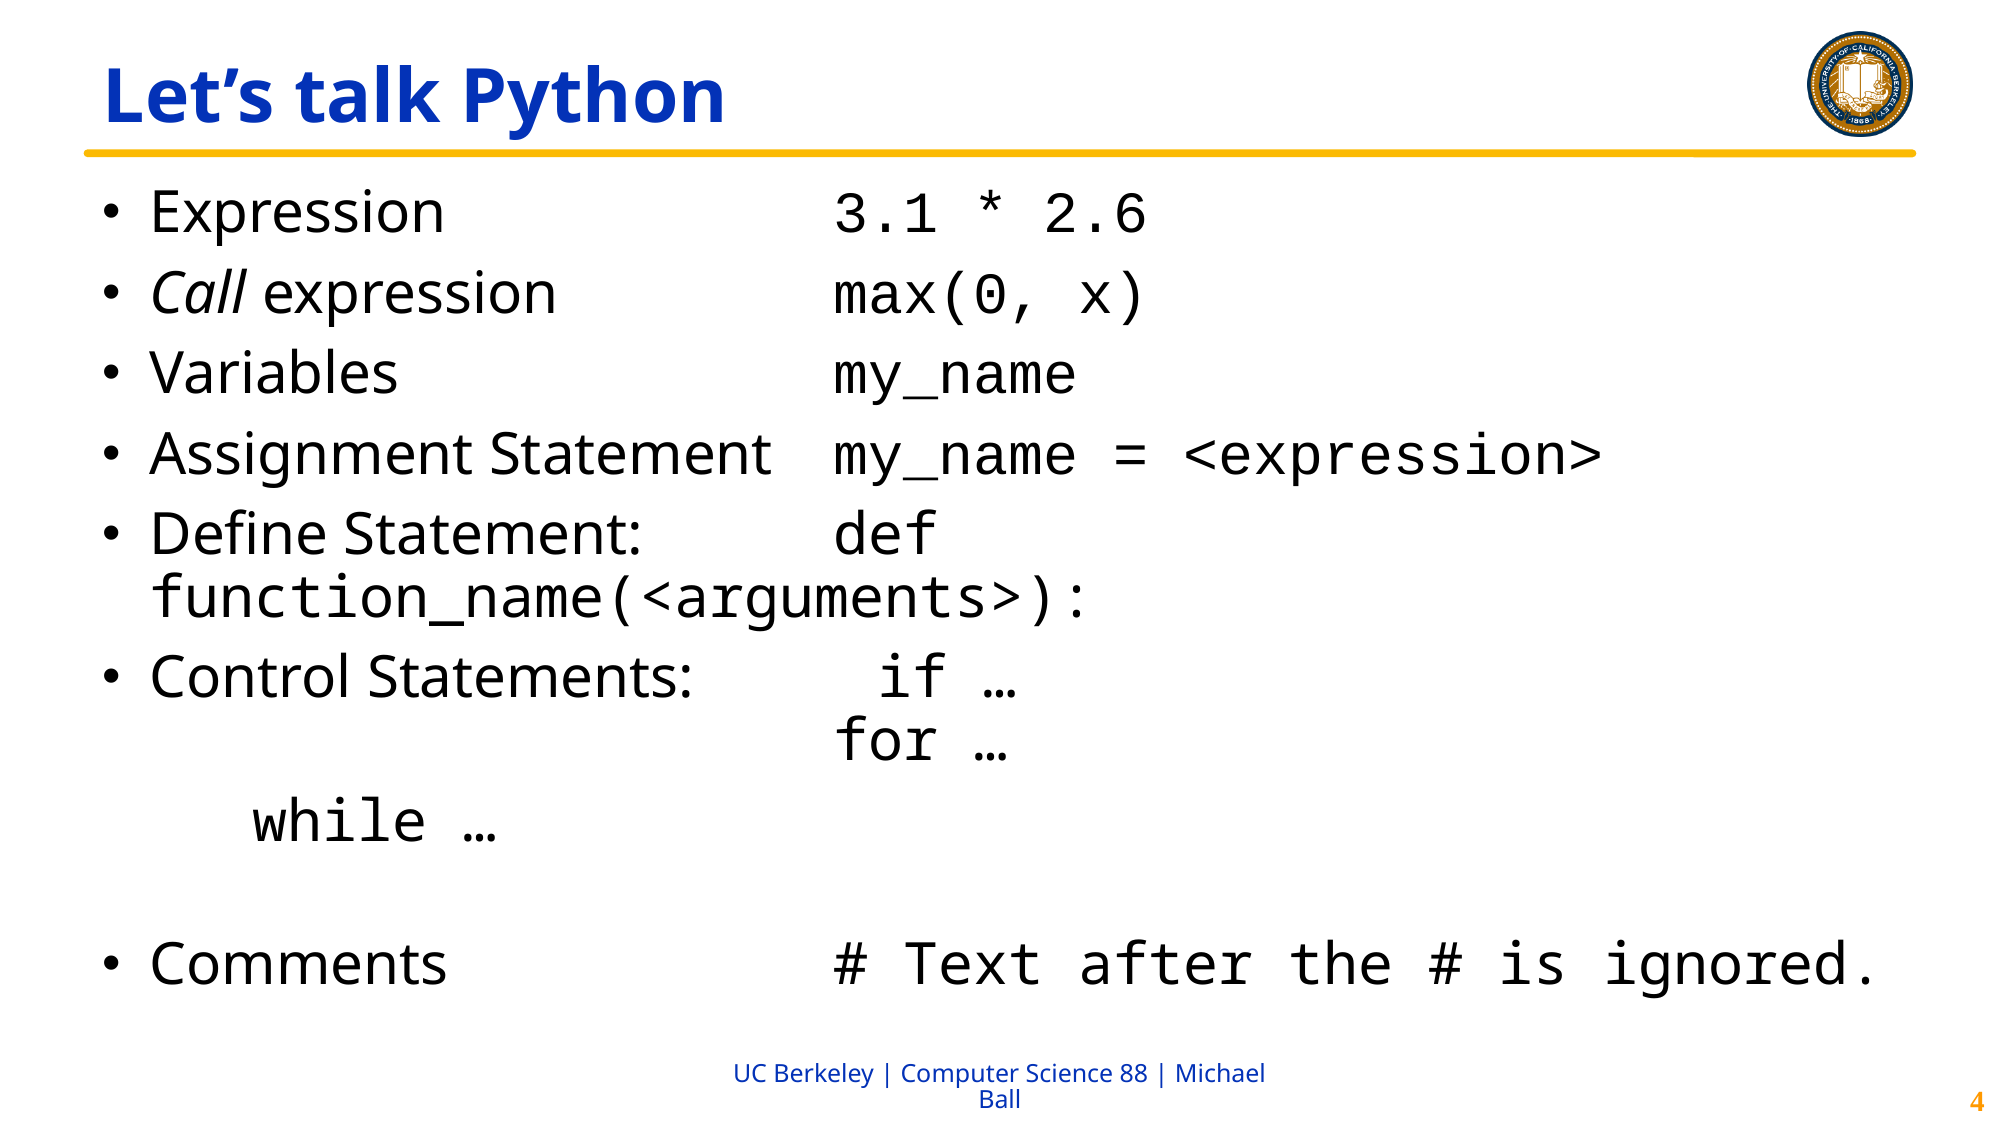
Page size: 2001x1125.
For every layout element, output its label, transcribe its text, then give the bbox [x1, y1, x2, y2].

picture [1807, 31, 1913, 137]
slide_number 4 [1883, 1074, 2000, 1125]
list Expression 3.1 * 2.6 Call expression max(0, x) Variables my_name Assignment Statement my_name = <expression> Define Statement: def function_name(<arguments>): Control Statements: if … for … while … Comments # Text after the # is ignored. [87, 174, 1913, 1038]
title Let’s talk Python [87, 37, 1763, 159]
